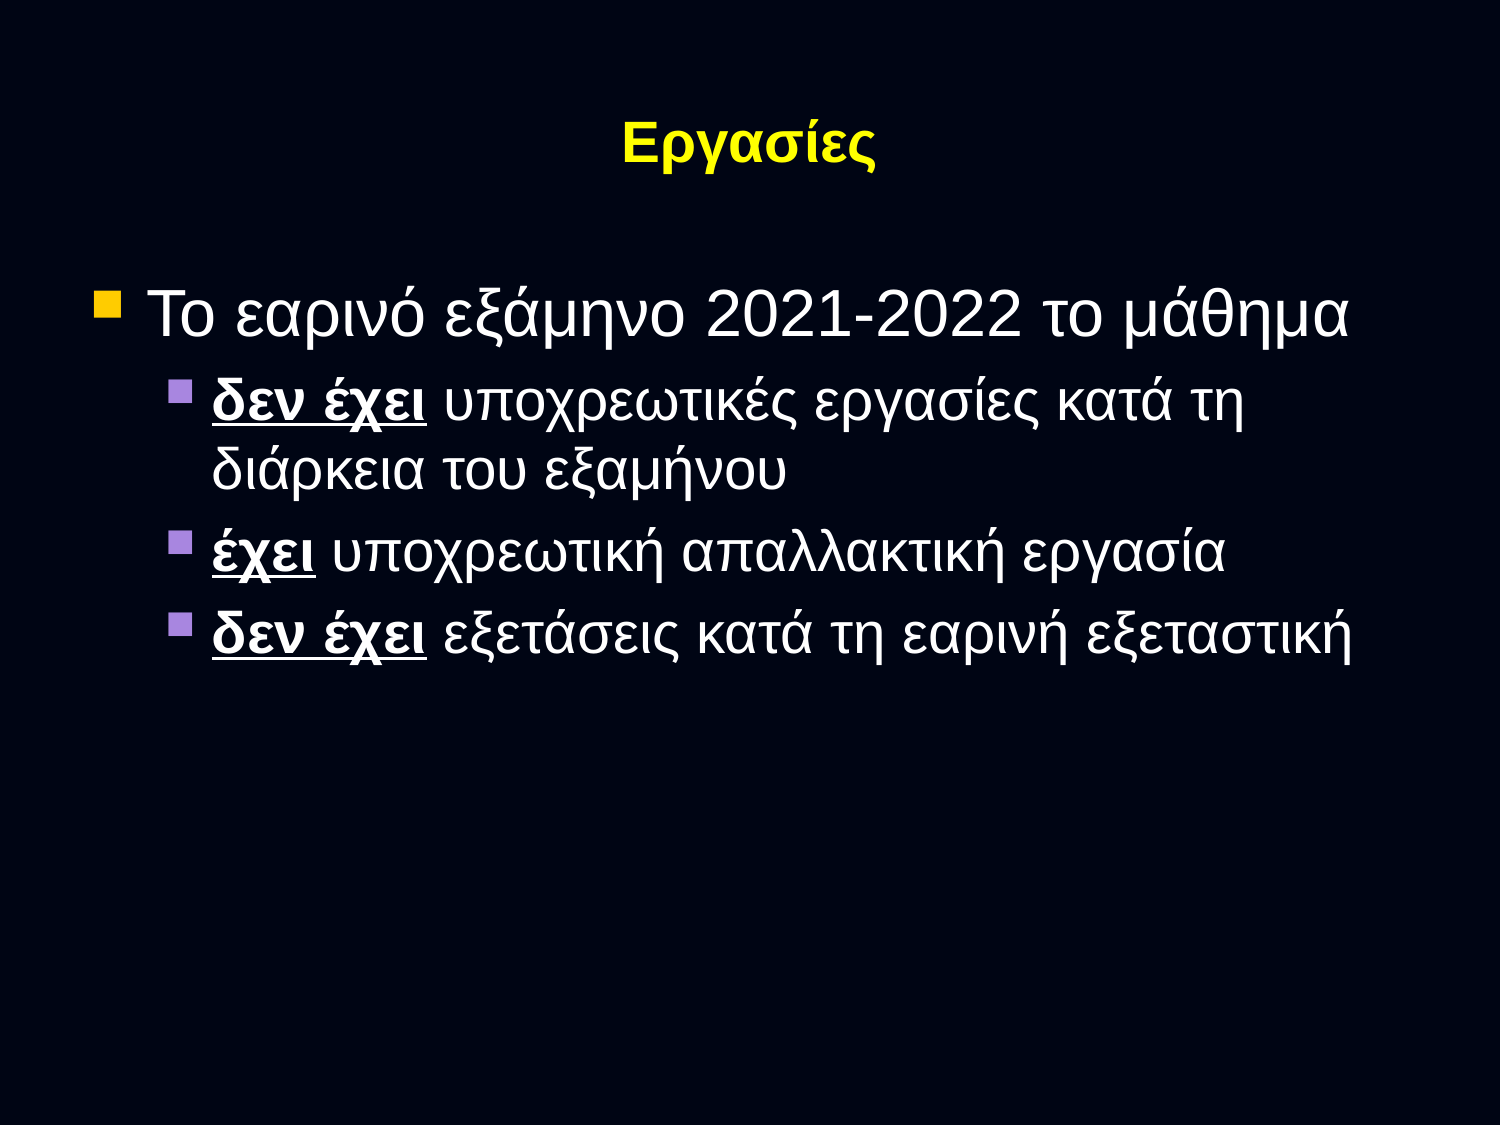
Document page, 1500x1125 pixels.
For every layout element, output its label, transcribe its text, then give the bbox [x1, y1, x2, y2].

list Το εαρινό εξάμηνο 2021-2022 το μάθημα δεν έχει υποχρεωτικές εργασίες κατά τη διάρκεια του εξαμήνου έχει υποχρεωτική απαλλακτική εργασία δεν έχει εξετάσεις κατά τη εαρινή εξεταστική [74, 262, 1426, 1006]
title Εργασίες [74, 44, 1426, 233]
